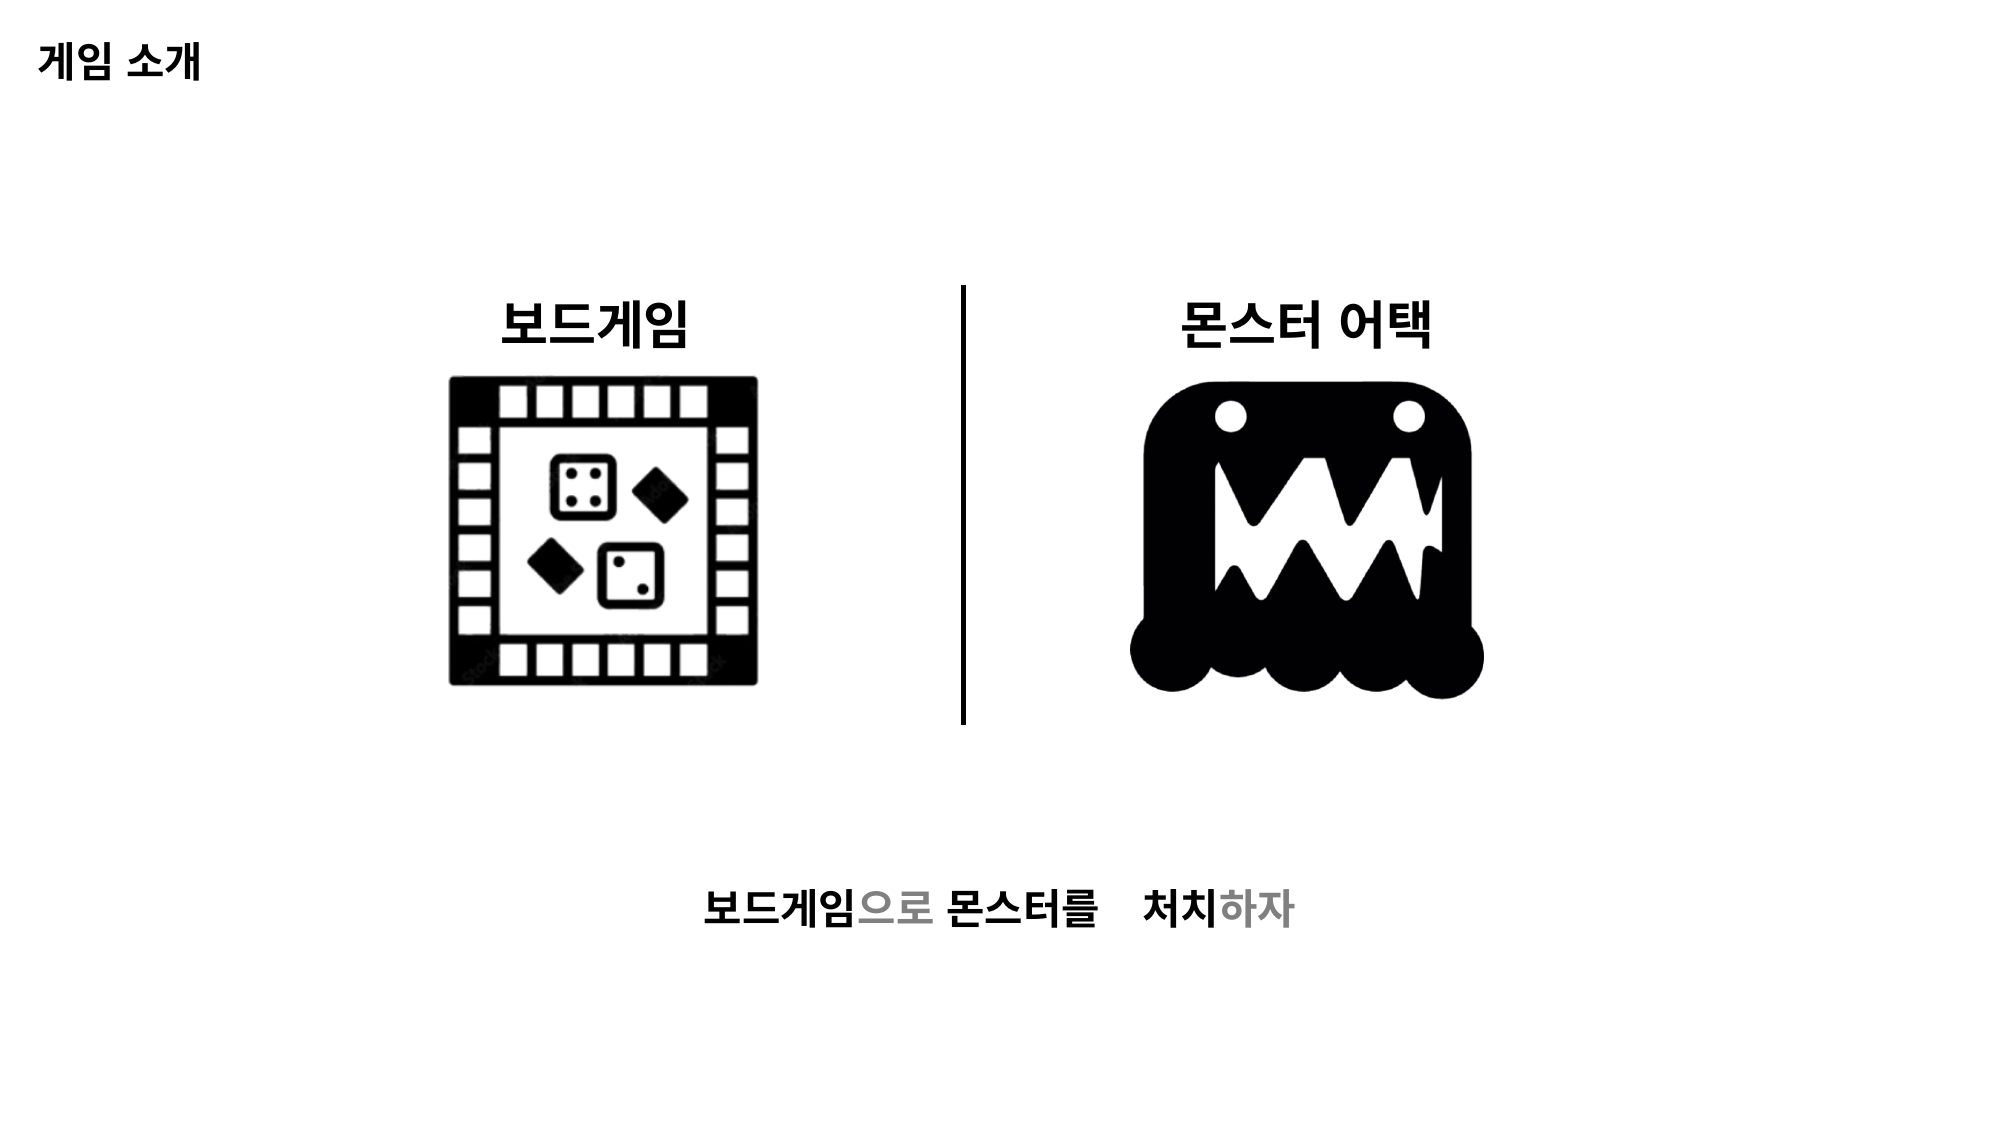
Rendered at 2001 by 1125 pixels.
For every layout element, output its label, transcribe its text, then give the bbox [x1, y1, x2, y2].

text_box 몬스터 어택 [1105, 288, 1509, 360]
picture [395, 321, 818, 743]
picture [1130, 363, 1485, 718]
text_box 게임 소개 [21, 24, 263, 97]
text_box 보드게임으로 몬스터를 처치하자 [566, 871, 1434, 944]
text_box 보드게임 [394, 288, 798, 360]
